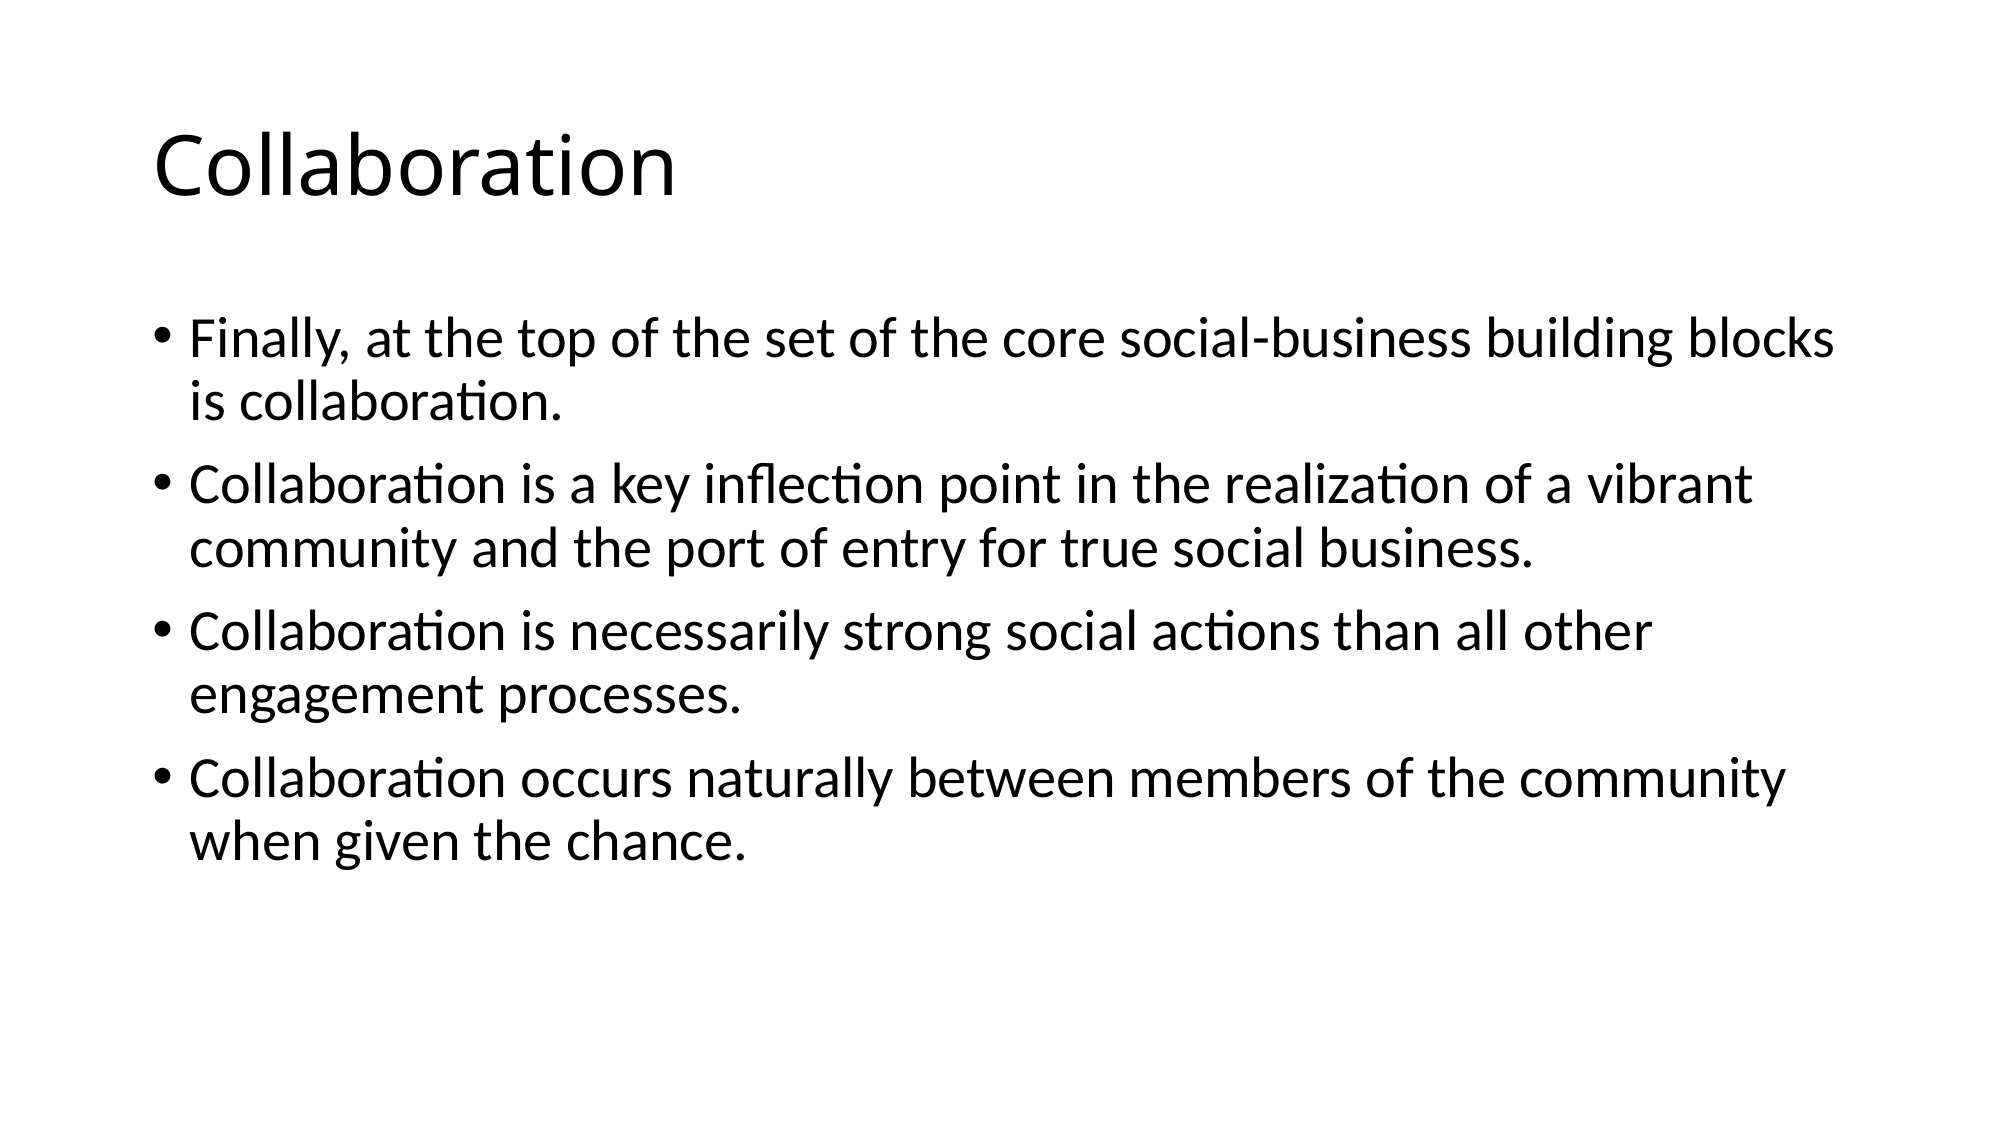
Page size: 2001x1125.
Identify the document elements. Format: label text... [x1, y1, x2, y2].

list Finally, at the top of the set of the core social-business building blocks is collaboration. Collaboration is a key inflection point in the realization of a vibrant community and the port of entry for true social business. Collaboration is necessarily strong social actions than all other engagement processes. Collaboration occurs naturally between members of the community when given the chance. [137, 299, 1863, 1014]
title Collaboration [137, 59, 1863, 278]
